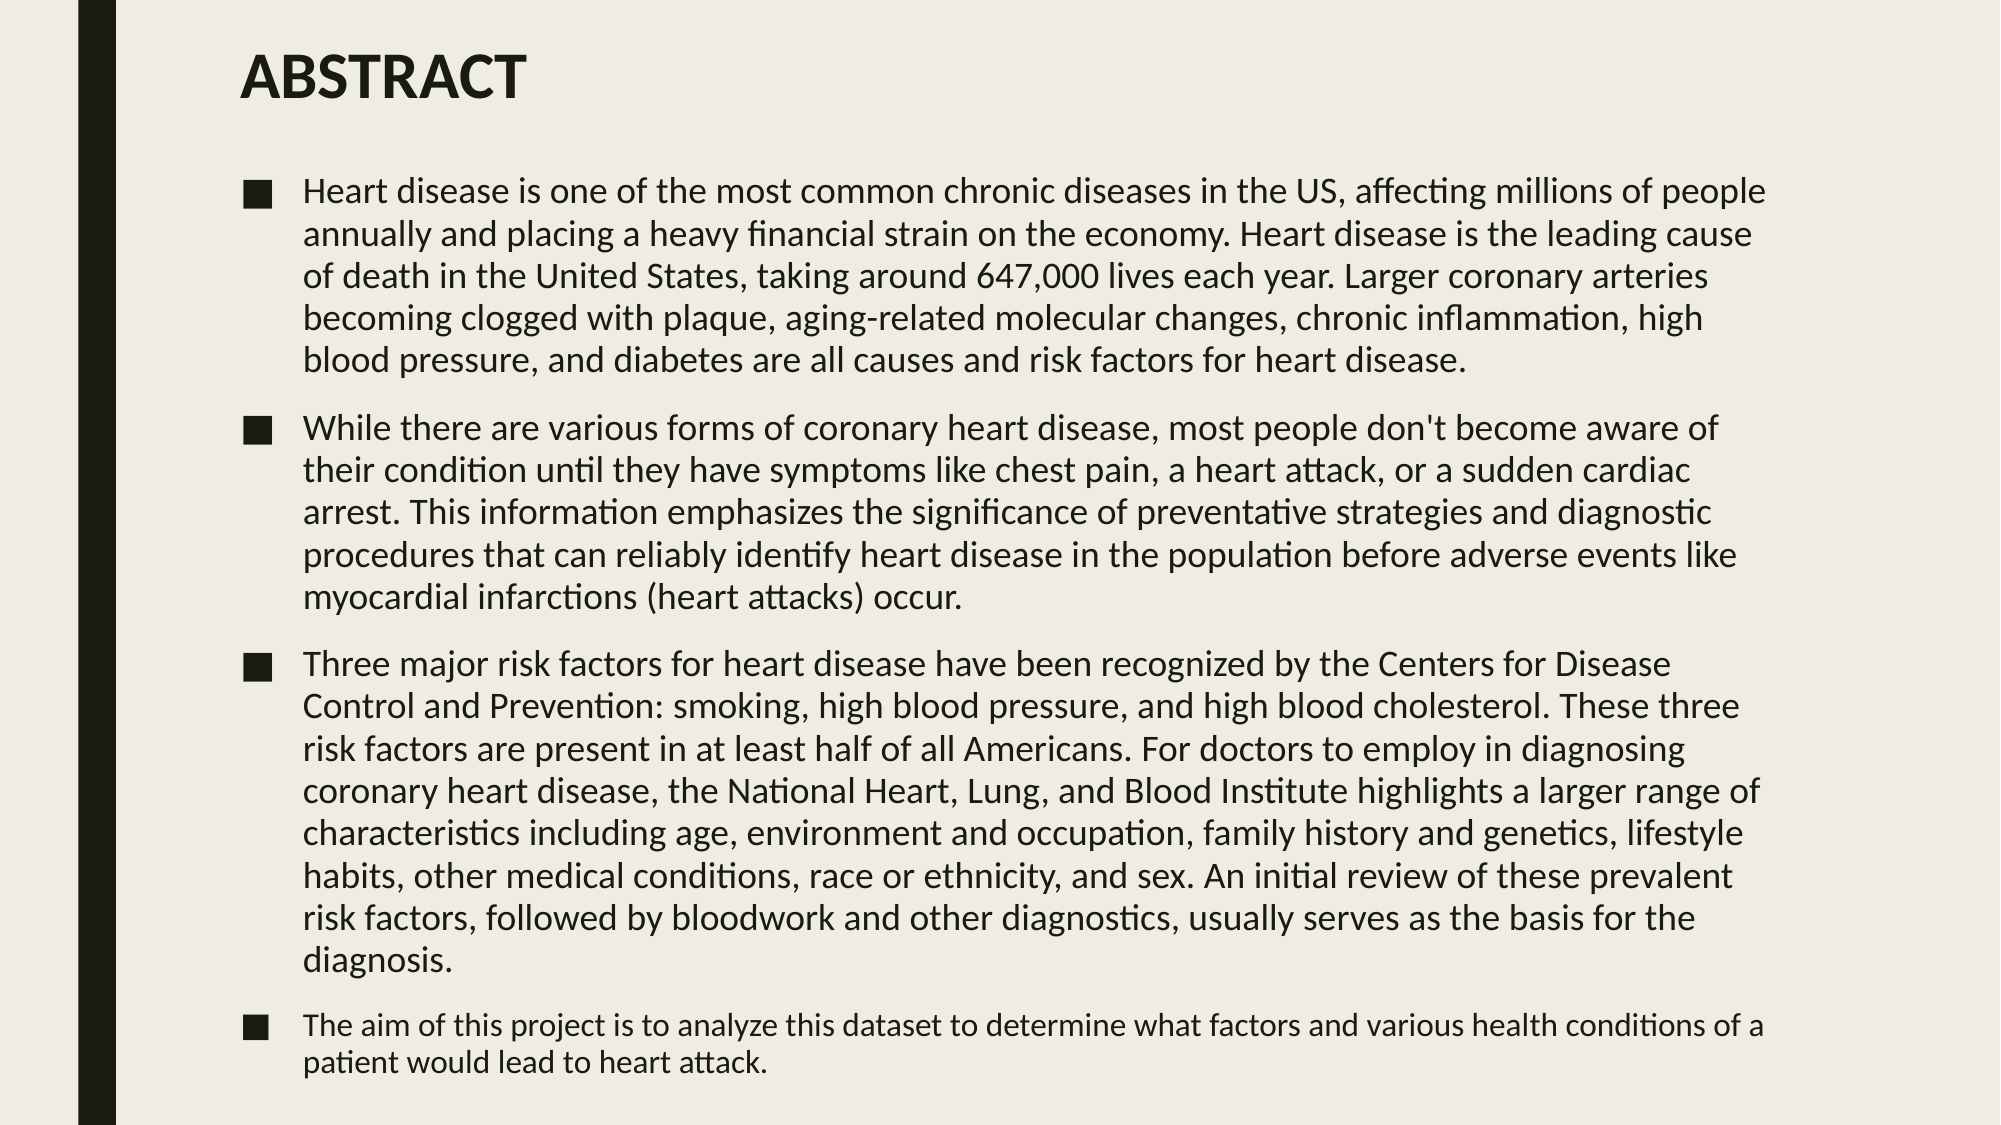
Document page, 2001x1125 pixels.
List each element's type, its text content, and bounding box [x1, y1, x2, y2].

title ABSTRACT [225, 34, 1800, 162]
list Heart disease is one of the most common chronic diseases in the US, affecting millions of people annually and placing a heavy financial strain on the economy. Heart disease is the leading cause of death in the United States, taking around 647,000 lives each year. Larger coronary arteries becoming clogged with plaque, aging-related molecular changes, chronic inflammation, high blood pressure, and diabetes are all causes and risk factors for heart disease. While there are various forms of coronary heart disease, most people don't become aware of their condition until they have symptoms like chest pain, a heart attack, or a sudden cardiac arrest. This information emphasizes the significance of preventative strategies and diagnostic procedures that can reliably identify heart disease in the population before adverse events like myocardial infarctions (heart attacks) occur. Three major risk factors for heart disease have been recognized by the Centers for Disease Control and Prevention: smoking, high blood pressure, and high blood cholesterol. These three risk factors are present in at least half of all Americans. For doctors to employ in diagnosing coronary heart disease, the National Heart, Lung, and Blood Institute highlights a larger range of characteristics including age, environment and occupation, family history and genetics, lifestyle habits, other medical conditions, race or ethnicity, and sex. An initial review of these prevalent risk factors, followed by bloodwork and other diagnostics, usually serves as the basis for the diagnosis. The aim of this project is to analyze this dataset to determine what factors and various health conditions of a patient would lead to heart attack. [225, 162, 1800, 1125]
